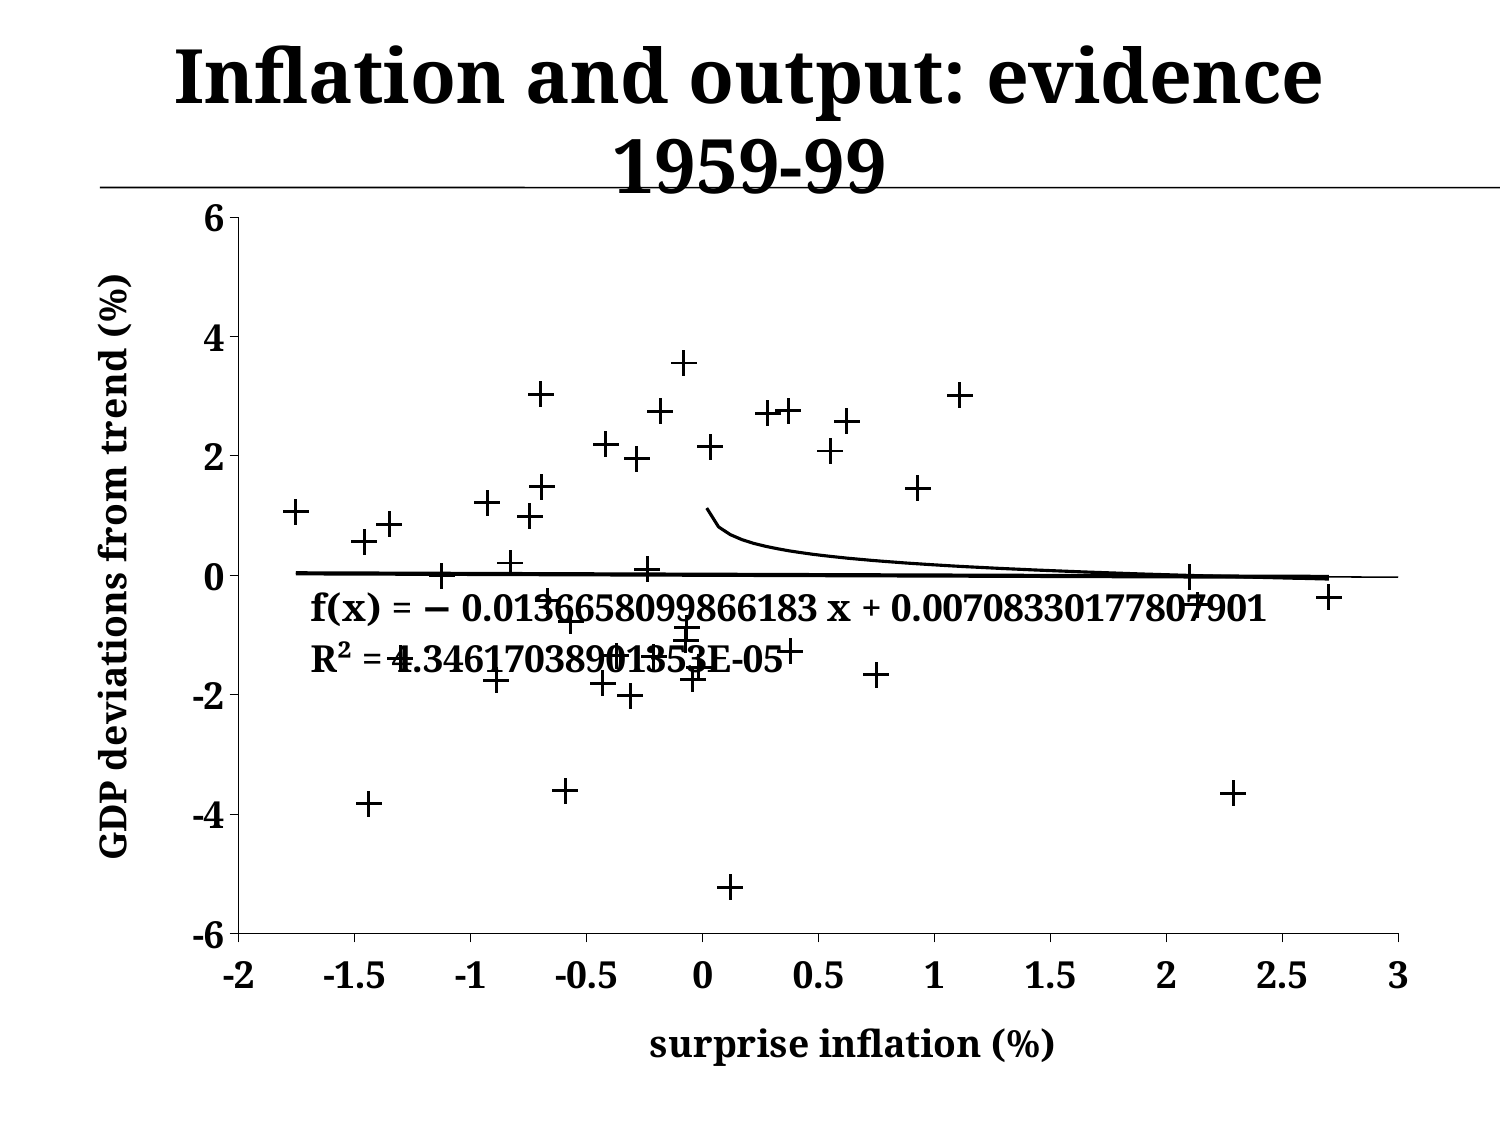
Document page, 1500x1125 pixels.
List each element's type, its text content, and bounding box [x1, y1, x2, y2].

title Inflation and output: evidence 1959-99 [74, 49, 1426, 173]
chart [49, 174, 1438, 1088]
